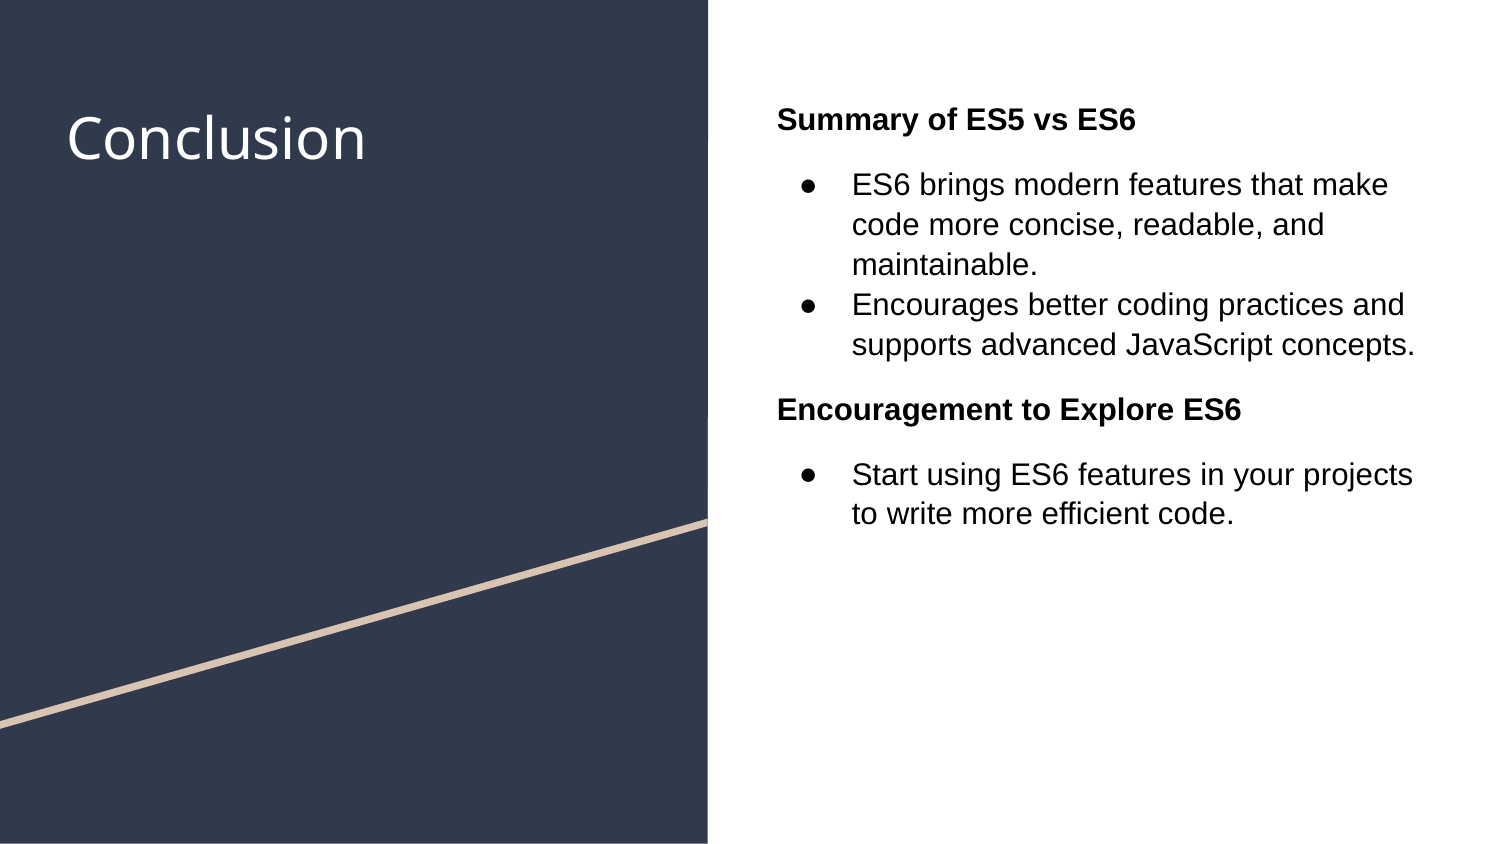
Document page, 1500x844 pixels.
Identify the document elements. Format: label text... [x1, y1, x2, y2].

title Conclusion [51, 82, 660, 494]
list Summary of ES5 vs ES6 ES6 brings modern features that make code more concise, readable, and maintainable. Encourages better coding practices and supports advanced JavaScript concepts. Encouragement to Explore ES6 Start using ES6 features in your projects to write more efficient code. [761, 82, 1446, 755]
